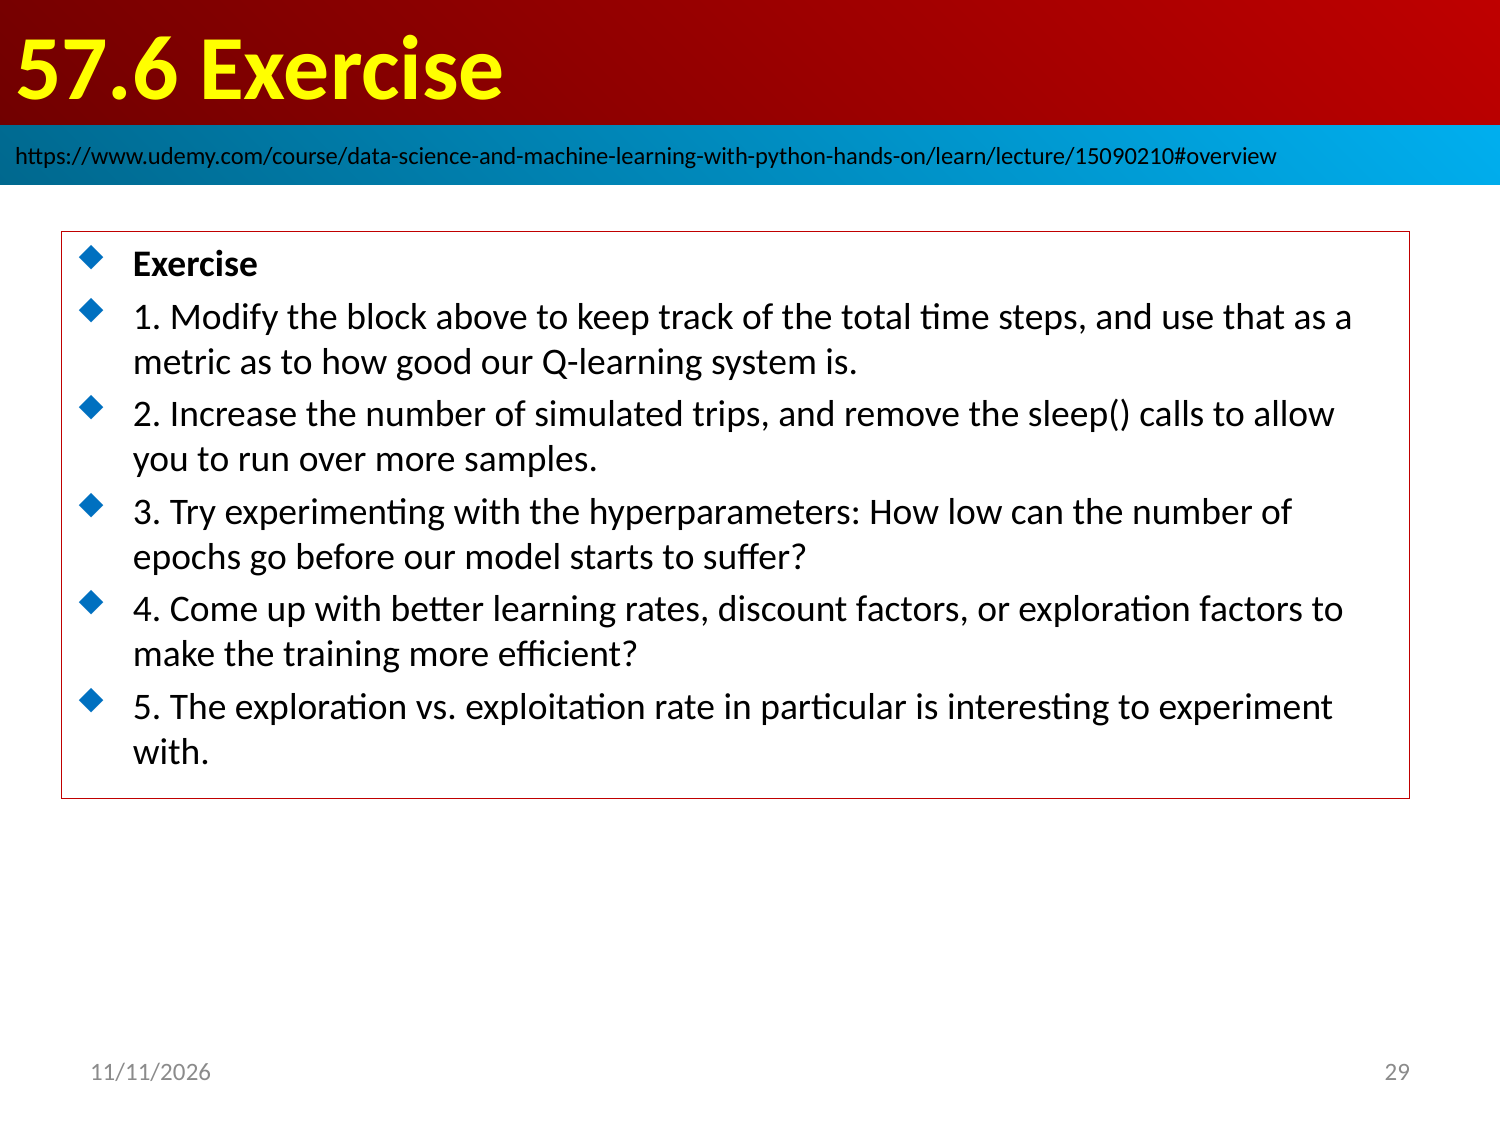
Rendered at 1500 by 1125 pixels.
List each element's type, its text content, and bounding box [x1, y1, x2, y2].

text_box https://www.udemy.com/course/data-science-and-machine-learning-with-python-hands-on/learn/lecture/15090210#overview [0, 125, 1500, 185]
slide_number 29 [1074, 1040, 1425, 1101]
subtitle Exercise 1. Modify the block above to keep track of the total time steps, and use that as a metric as to how good our Q-learning system is. 2. Increase the number of simulated trips, and remove the sleep() calls to allow you to run over more samples. 3. Try experimenting with the hyperparameters: How low can the number of epochs go before our model starts to suffer? 4. Come up with better learning rates, discount factors, or exploration factors to make the training more efficient? 5. The exploration vs. exploitation rate in particular is interesting to experiment with. [61, 231, 1410, 799]
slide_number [75, 1040, 425, 1101]
title 57.6 Exercise [0, 0, 1500, 125]
